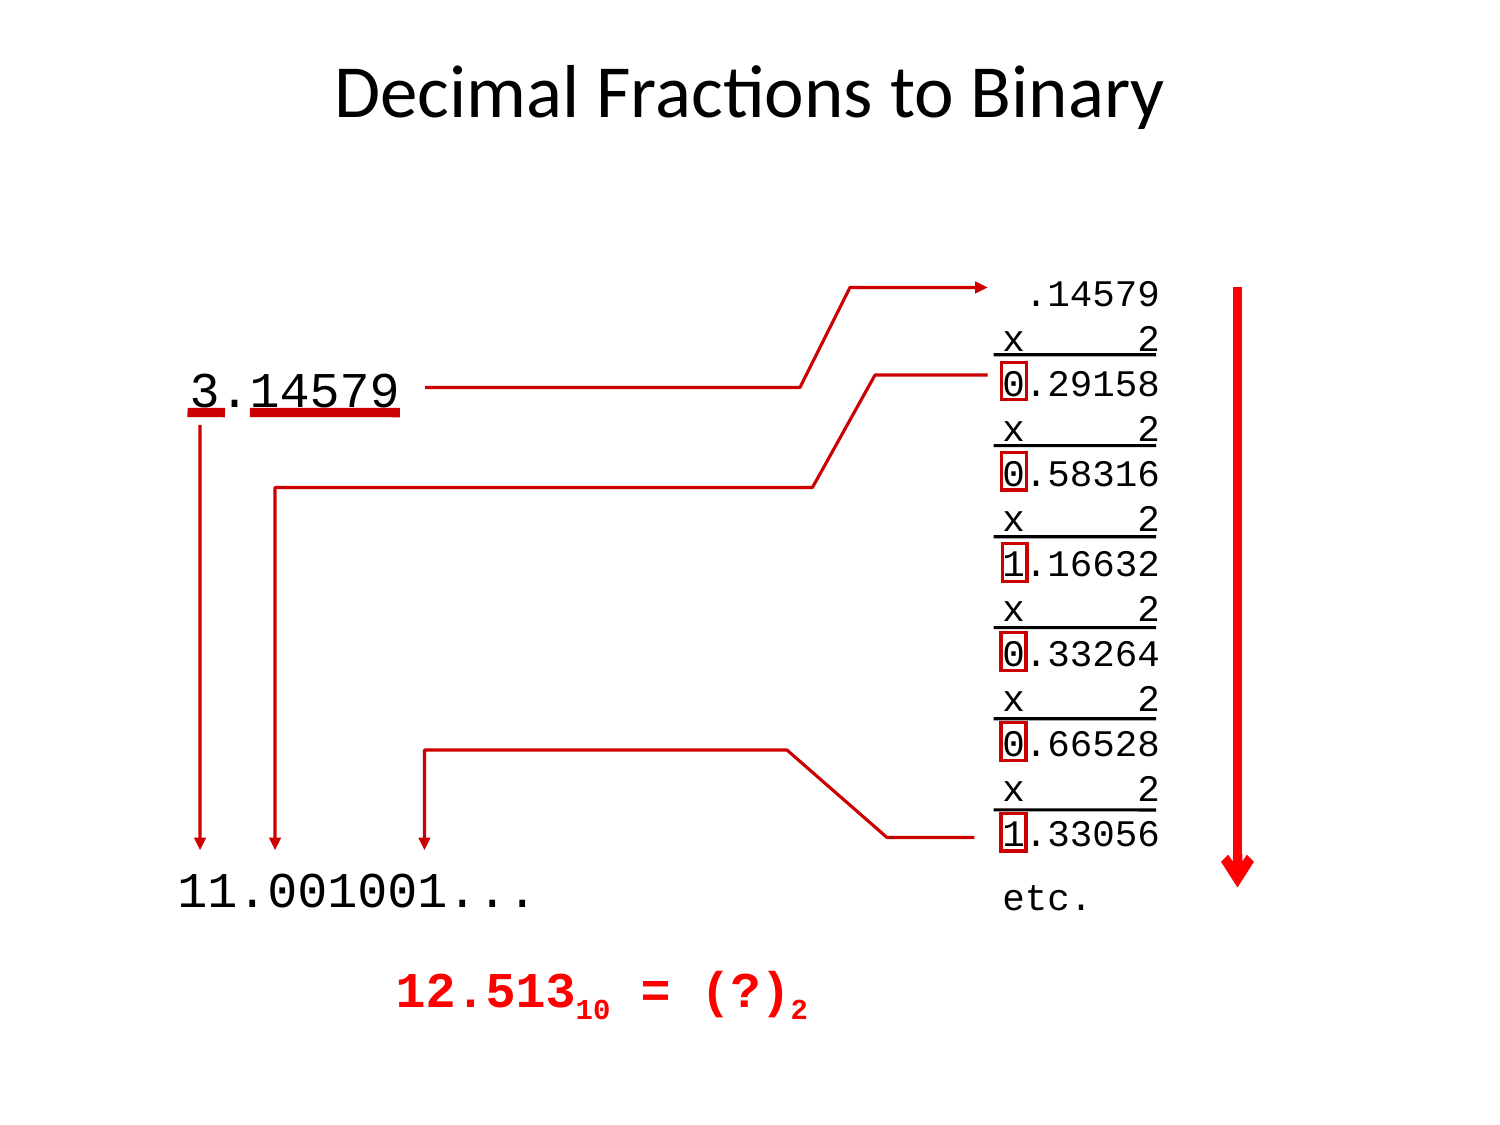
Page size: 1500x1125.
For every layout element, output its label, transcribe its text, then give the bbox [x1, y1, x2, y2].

text_box [418, 749, 975, 850]
text_box [425, 281, 988, 388]
text_box 11.001001... [162, 849, 600, 925]
title Decimal Fractions to Binary [112, 24, 1388, 151]
text_box [268, 374, 988, 850]
text_box [1001, 362, 1027, 400]
text_box [1001, 722, 1026, 761]
text_box [193, 424, 207, 850]
text_box 3.14579 [174, 349, 419, 425]
text_box 12.51310 = (?)2 [380, 949, 823, 1033]
text_box [1001, 632, 1026, 671]
text_box [1001, 452, 1027, 491]
text_box .14579 x 2 0.29158 x 2 0.58316 x 2 1.16632 x 2 0.33264 x 2 0.66528 x 2 1.33056 etc. [987, 261, 1232, 926]
text_box [1001, 813, 1026, 851]
text_box [1002, 543, 1028, 582]
